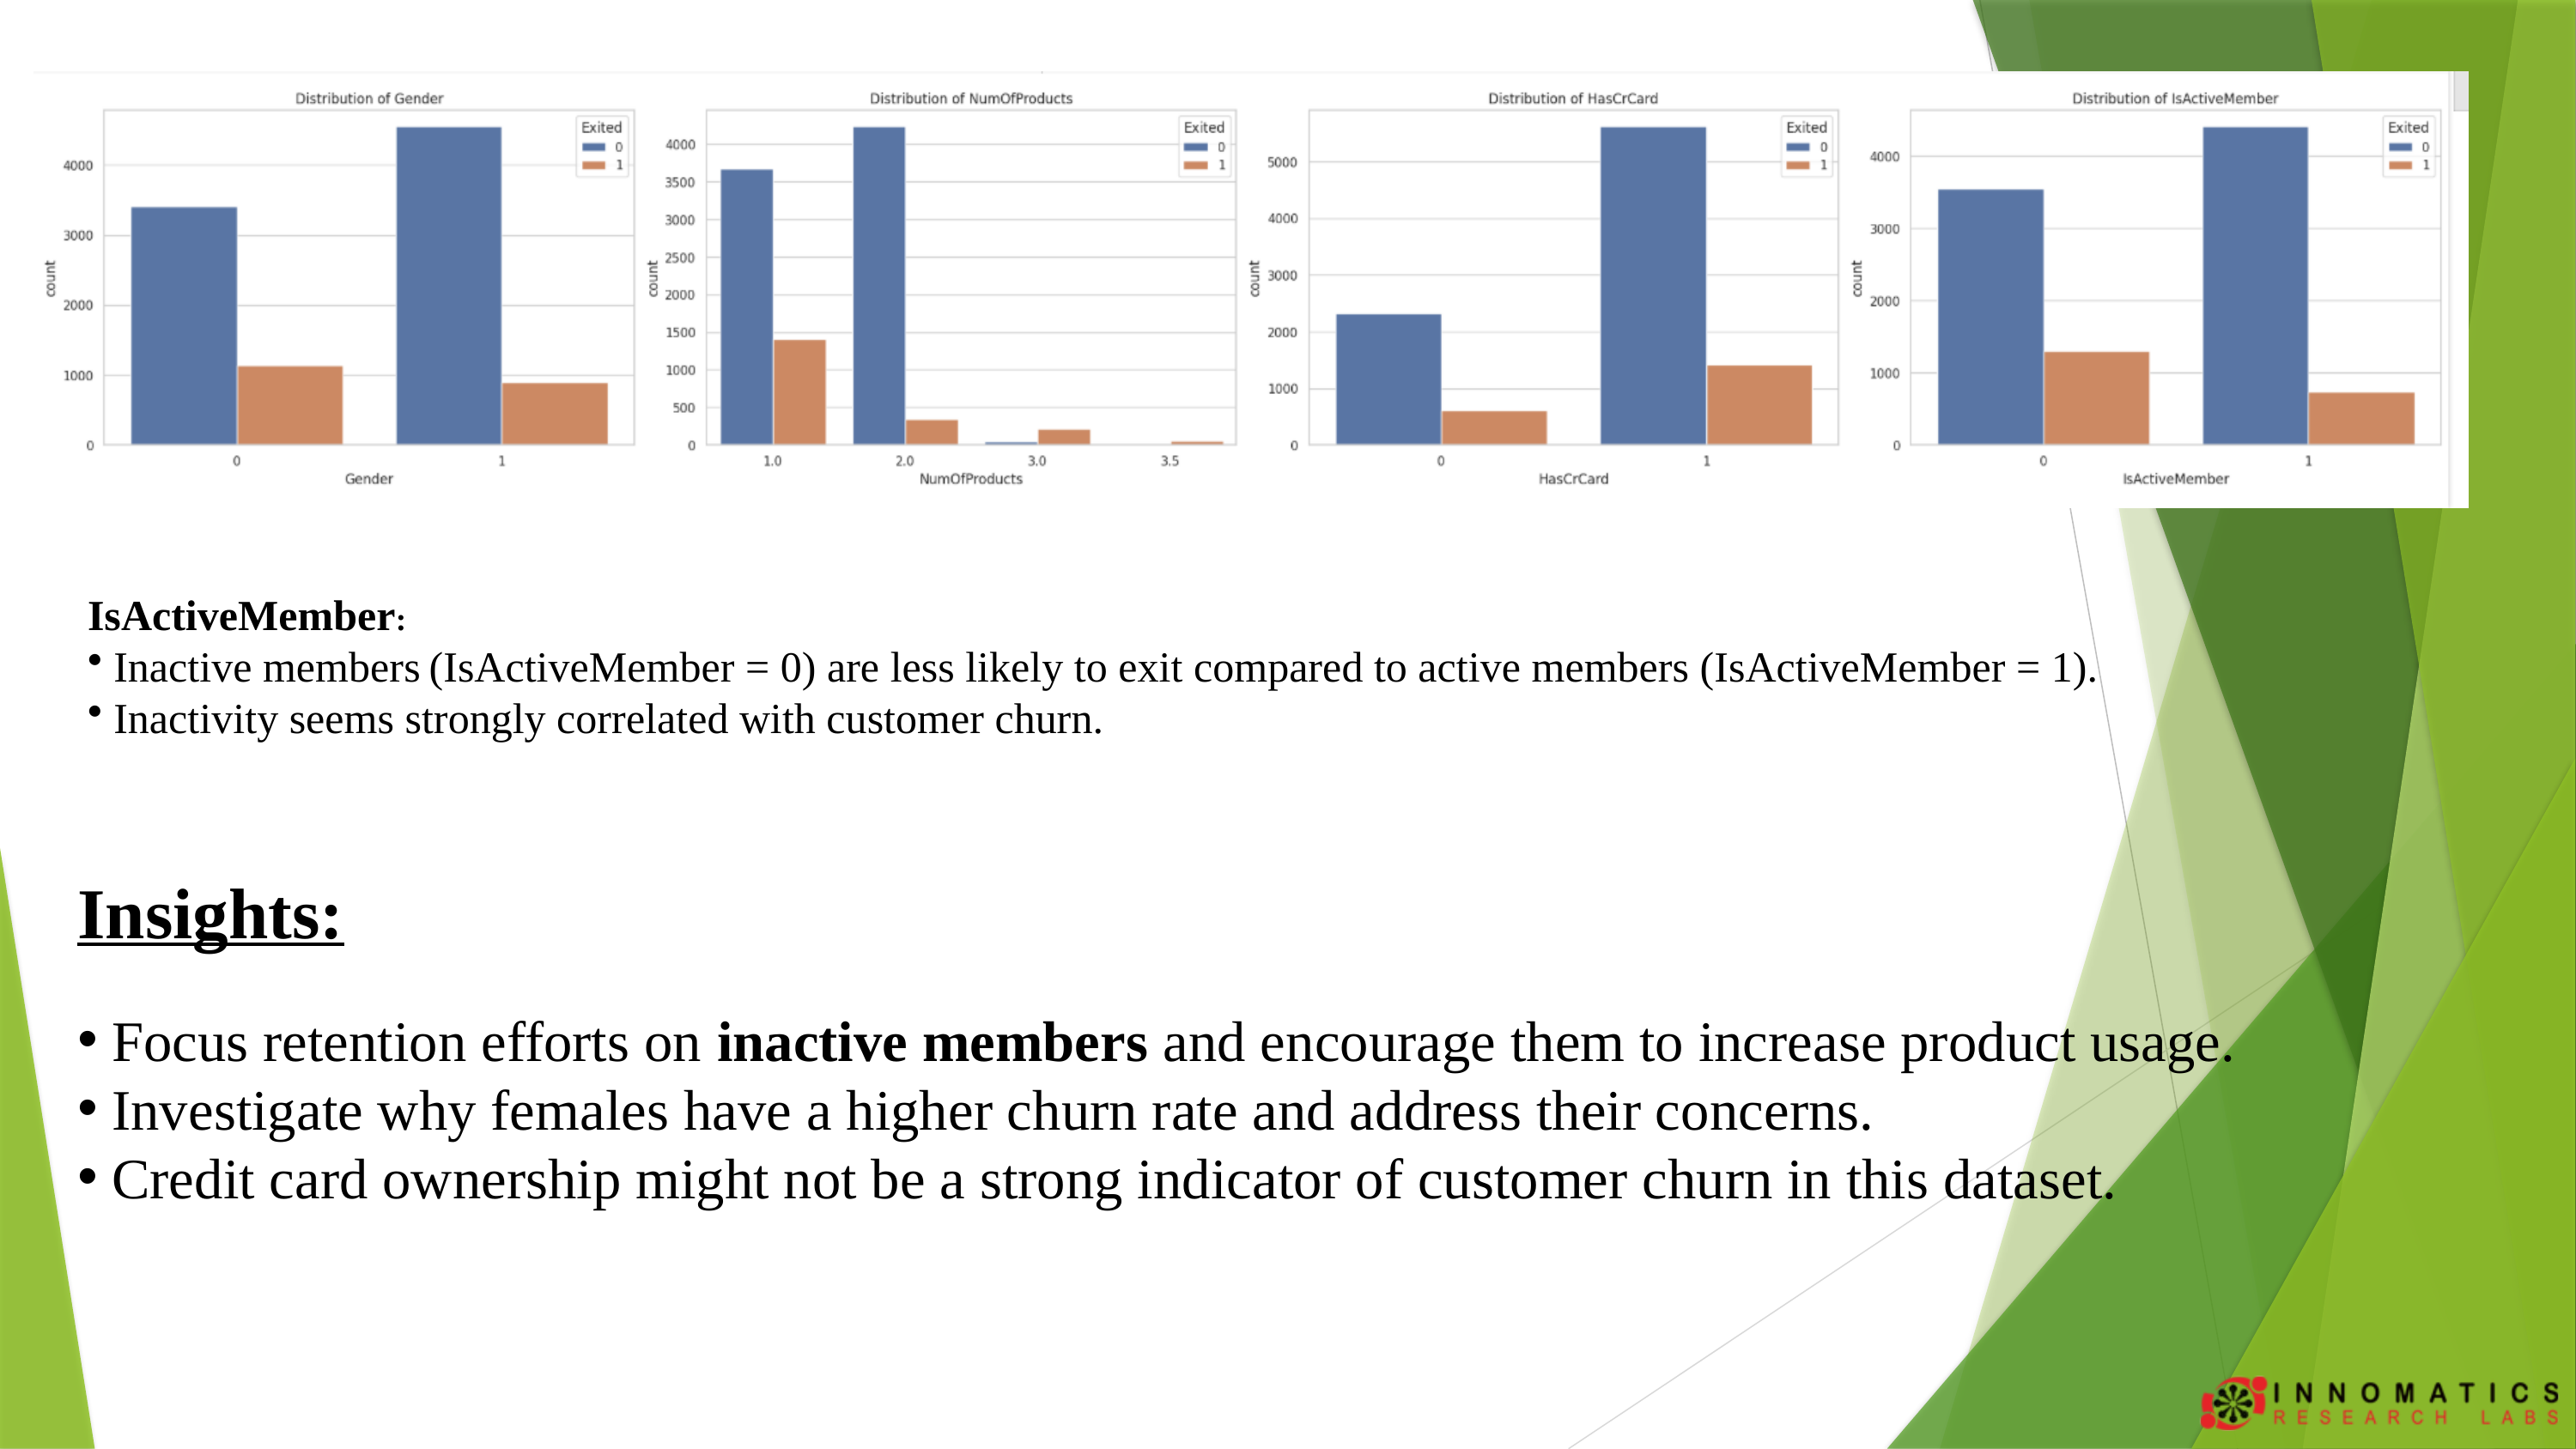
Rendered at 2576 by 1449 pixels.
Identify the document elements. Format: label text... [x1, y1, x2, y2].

picture [33, 70, 2469, 508]
text_box IsActiveMember: Inactive members (IsActiveMember = 0) are less likely to exit compared to active members (IsActiveMember = 1). Inactivity seems strongly correlated with customer churn. [74, 580, 2112, 787]
text_box [2182, 1364, 2576, 1446]
text_box Insights: Focus retention efforts on inactive members and encourage them to increase product usage. Investigate why females have a higher churn rate and address their concerns. Credit card ownership might not be a strong indicator of customer churn in this dataset. [64, 860, 2438, 1217]
